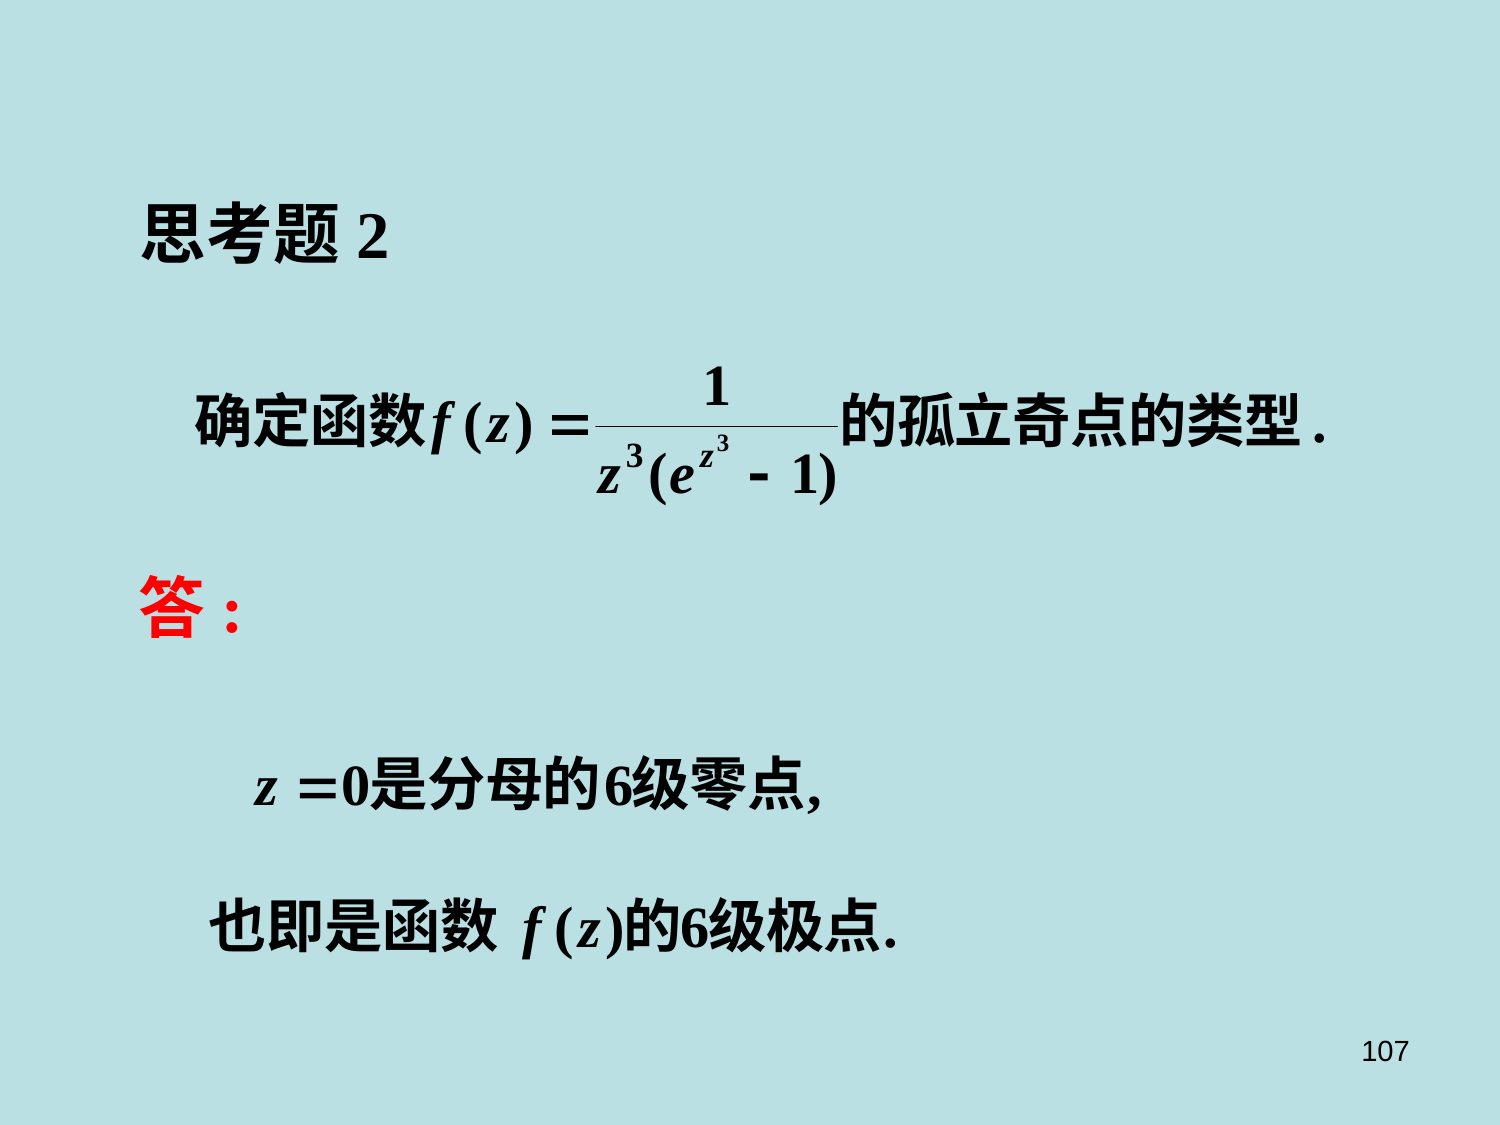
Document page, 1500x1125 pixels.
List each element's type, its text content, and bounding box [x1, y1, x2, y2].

text_box 思考题2 [125, 184, 913, 280]
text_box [250, 753, 843, 825]
text_box 答: [123, 558, 912, 654]
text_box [208, 895, 900, 967]
slide_number 107 [1074, 1024, 1425, 1103]
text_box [193, 354, 1388, 511]
